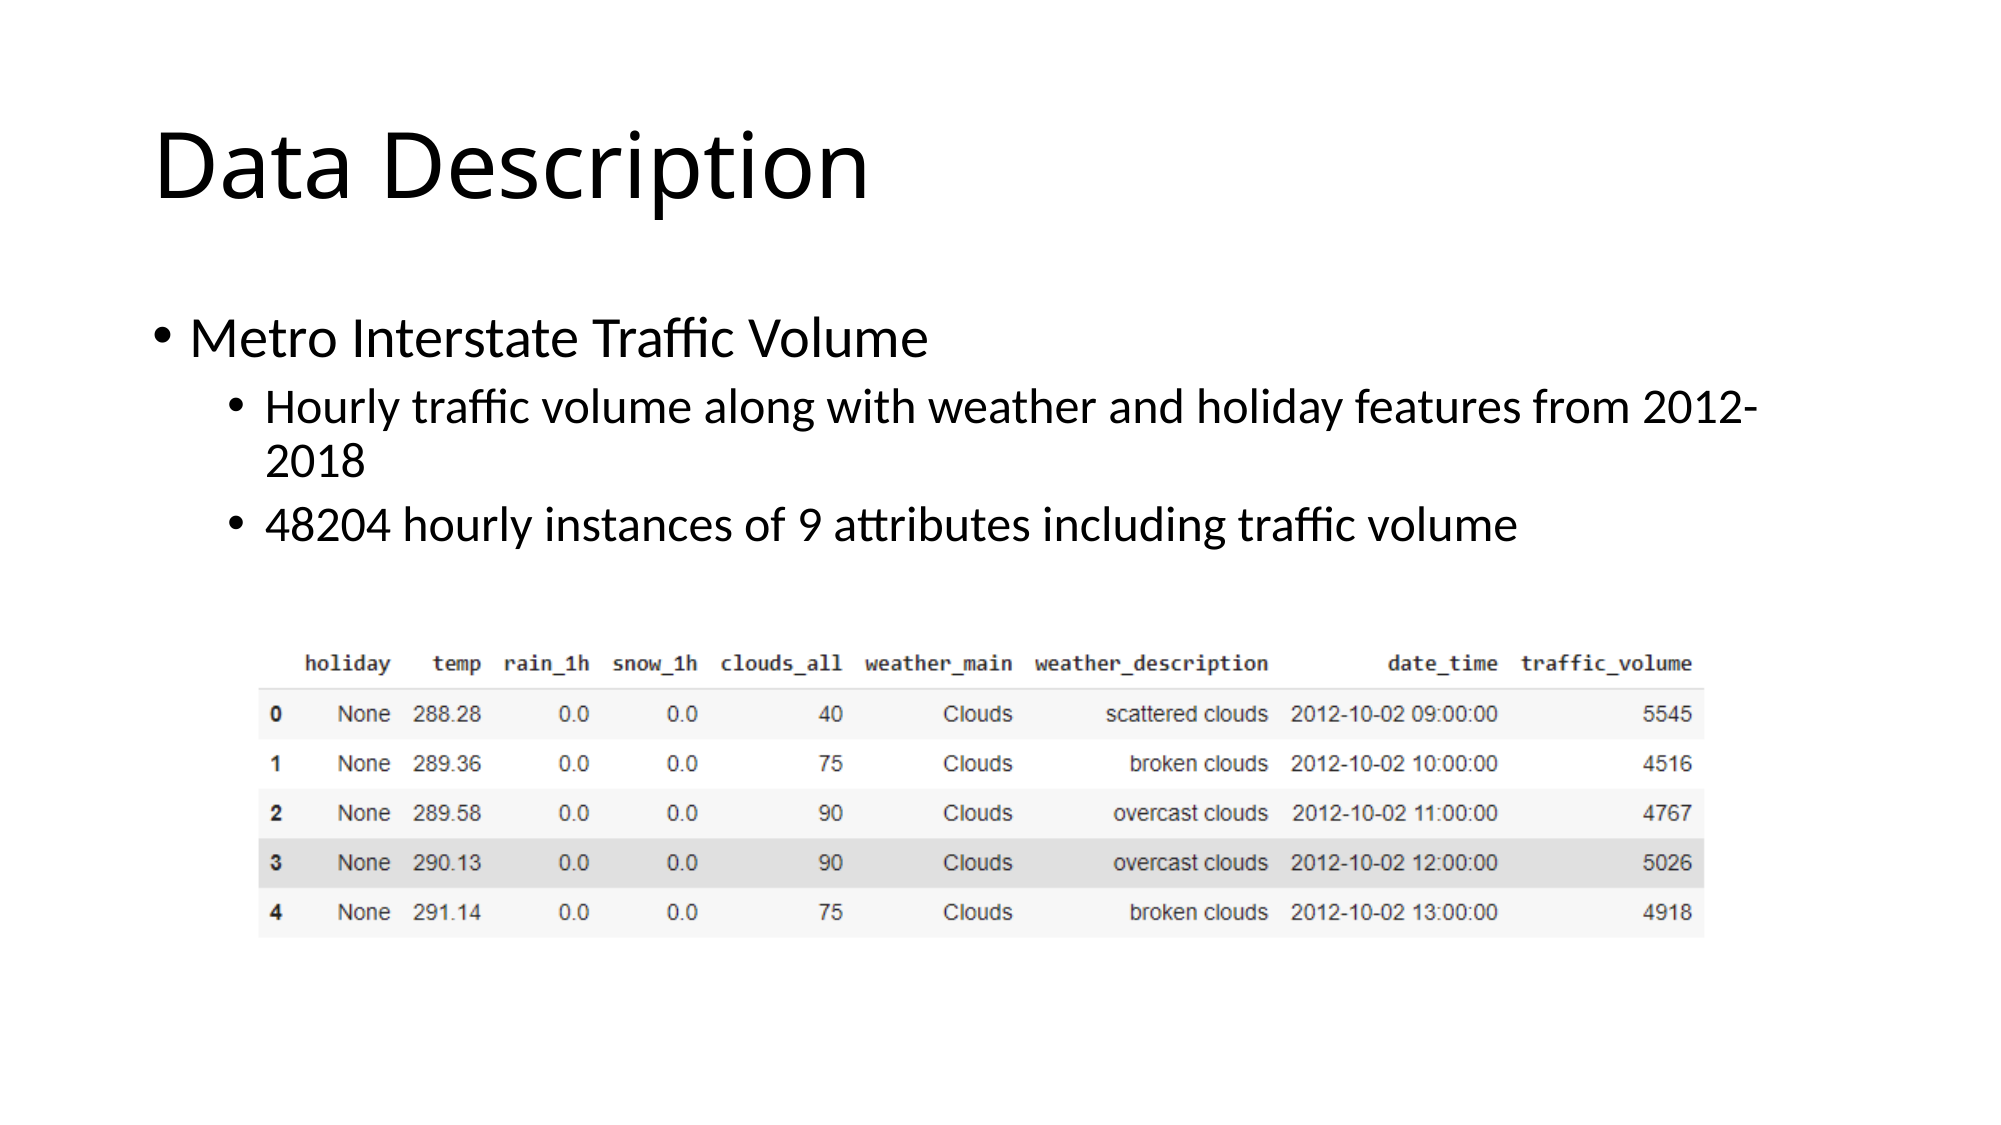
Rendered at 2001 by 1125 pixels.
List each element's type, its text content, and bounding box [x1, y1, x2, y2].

picture [251, 642, 1714, 941]
title Data Description [137, 59, 1863, 278]
list Metro Interstate Traffic Volume Hourly traffic volume along with weather and holiday features from 2012-2018 48204 hourly instances of 9 attributes including traffic volume [137, 299, 1863, 1014]
